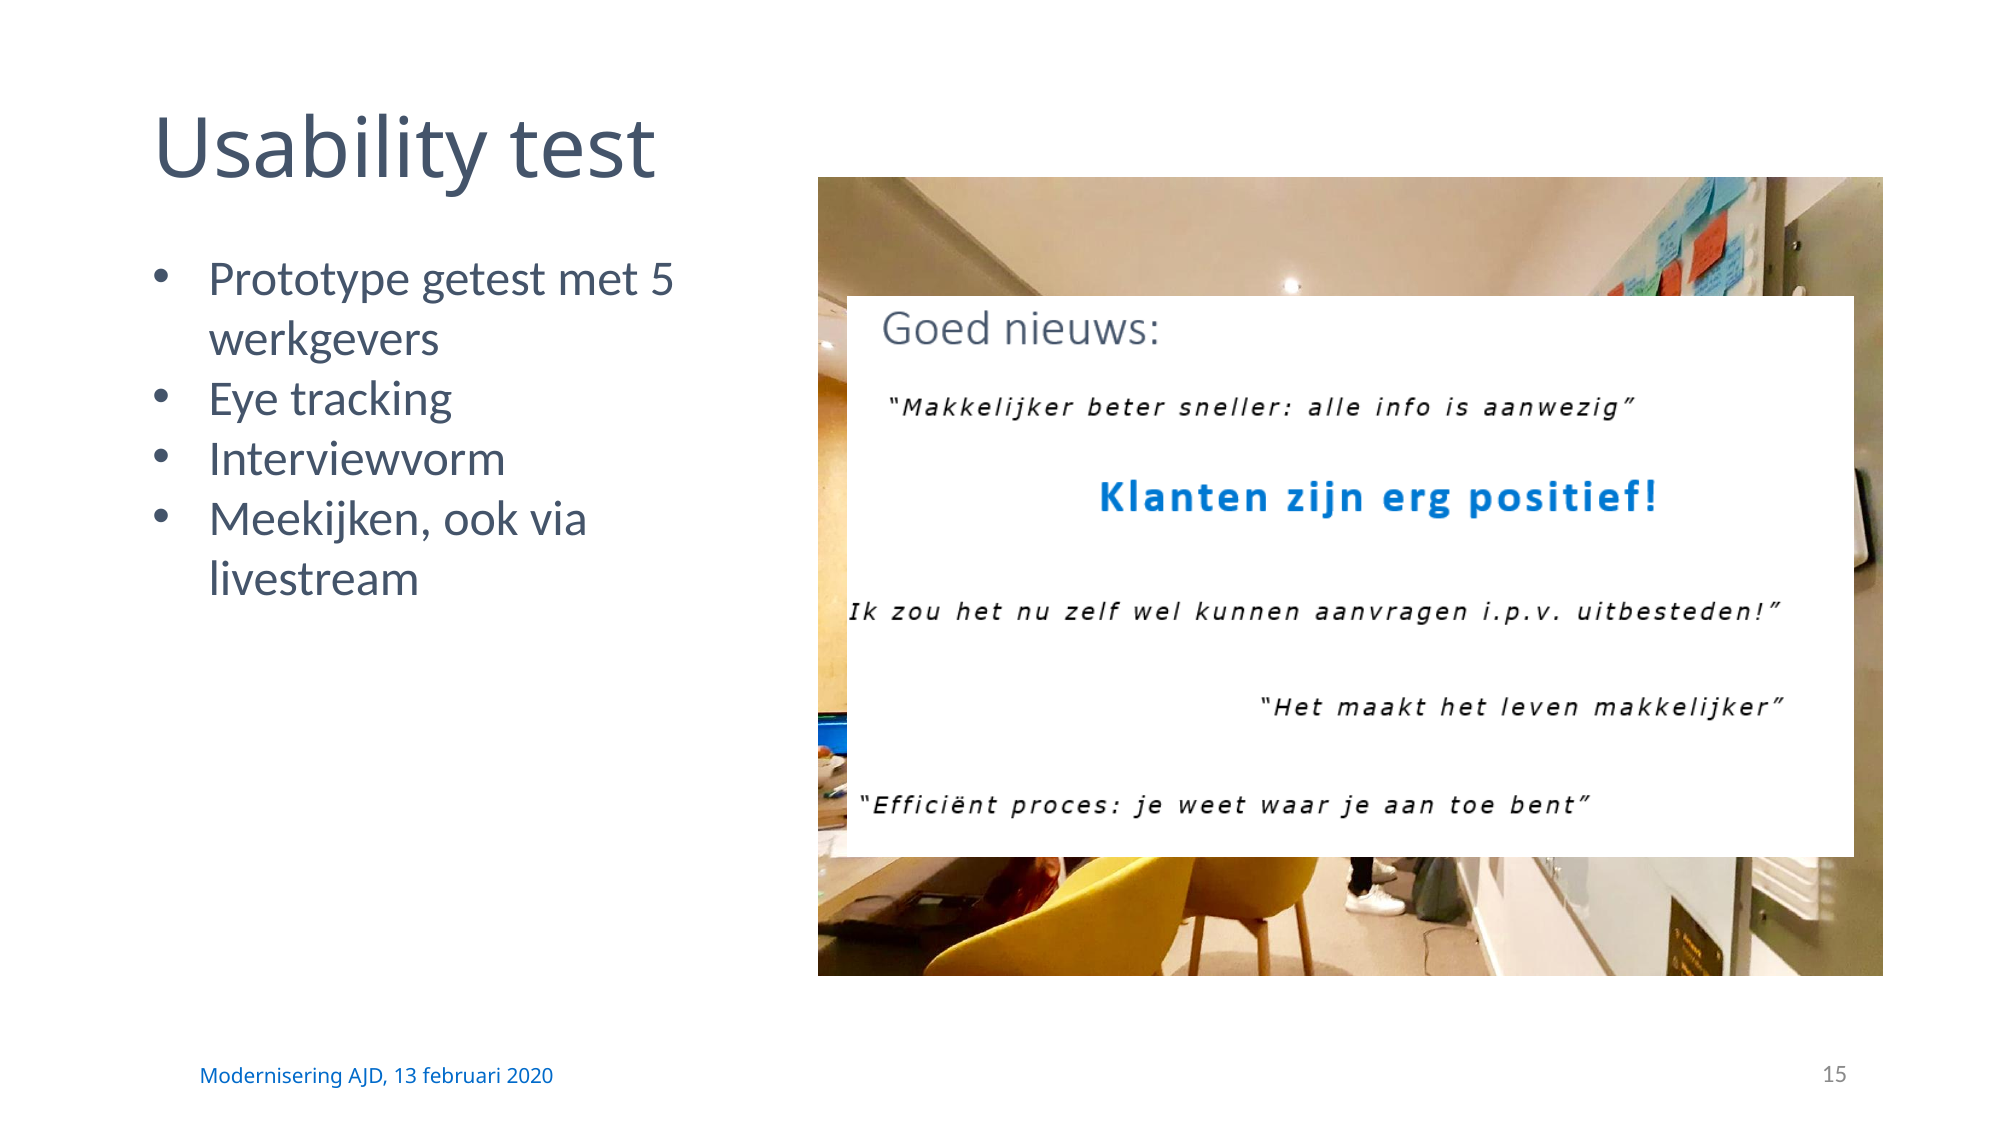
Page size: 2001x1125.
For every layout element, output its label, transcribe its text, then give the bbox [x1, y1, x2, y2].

text_box Prototype getest met 5 werkgevers Eye tracking Interviewvorm Meekijken, ook via livestream [137, 177, 787, 673]
slide_number 15 [1412, 1042, 1863, 1103]
picture [818, 177, 1883, 976]
text_box Modernisering AJD, 13 februari 2020 [193, 1045, 1333, 1106]
title Usability test [137, 59, 1863, 242]
